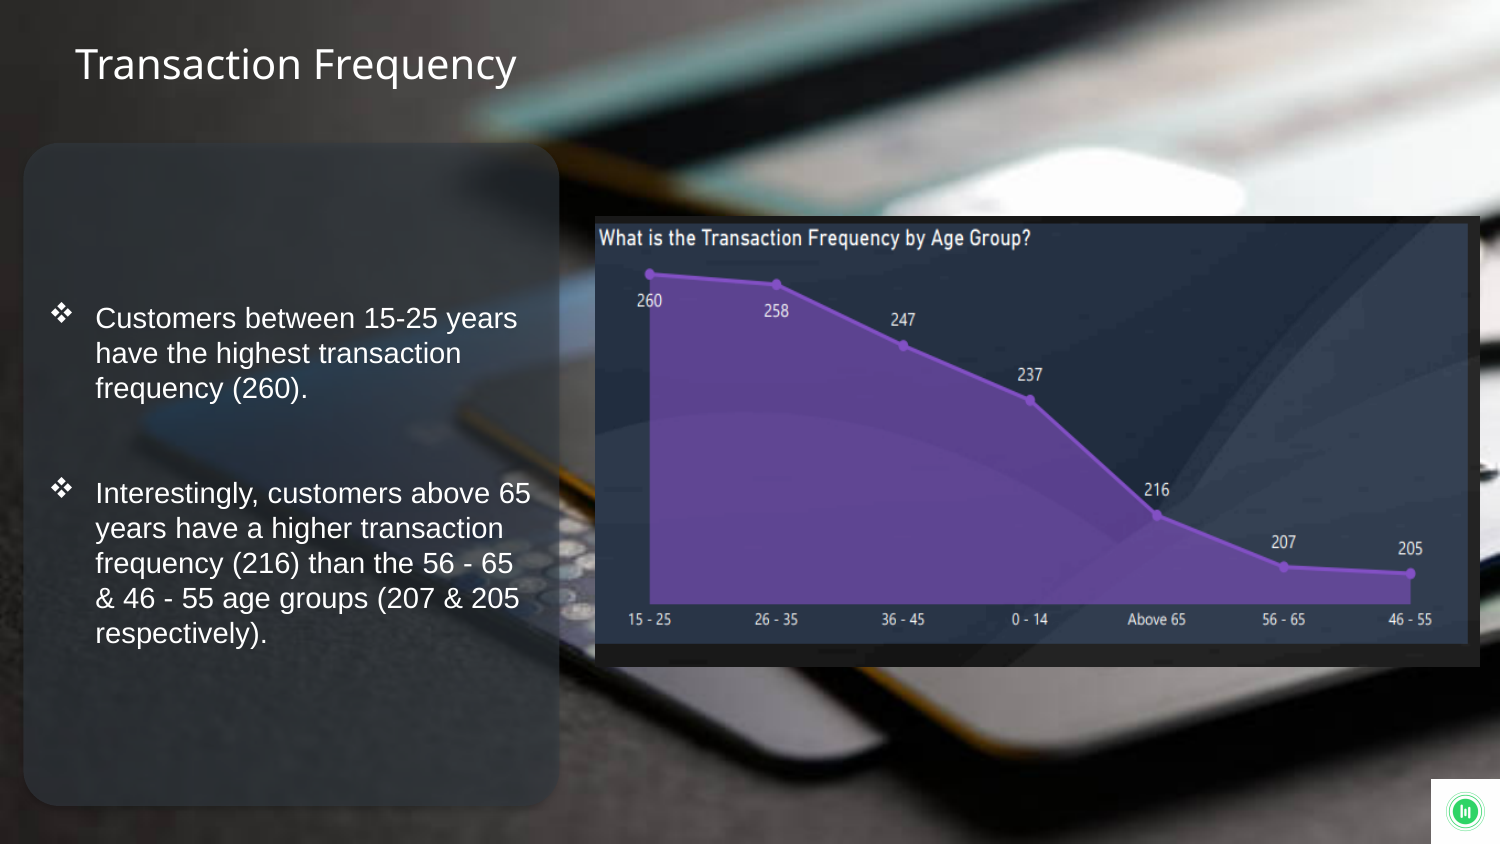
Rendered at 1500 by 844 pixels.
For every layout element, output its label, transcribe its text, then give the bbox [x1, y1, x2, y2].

title Transaction Frequency [75, 0, 596, 133]
picture [0, 0, 1500, 844]
text_box Customers between 15-25 years have the highest transaction frequency (260). Interestingly, customers above 65 years have a higher transaction frequency (216) than the 56 - 65 & 46 - 55 age groups (207 & 205 respectively). [21, 140, 562, 809]
